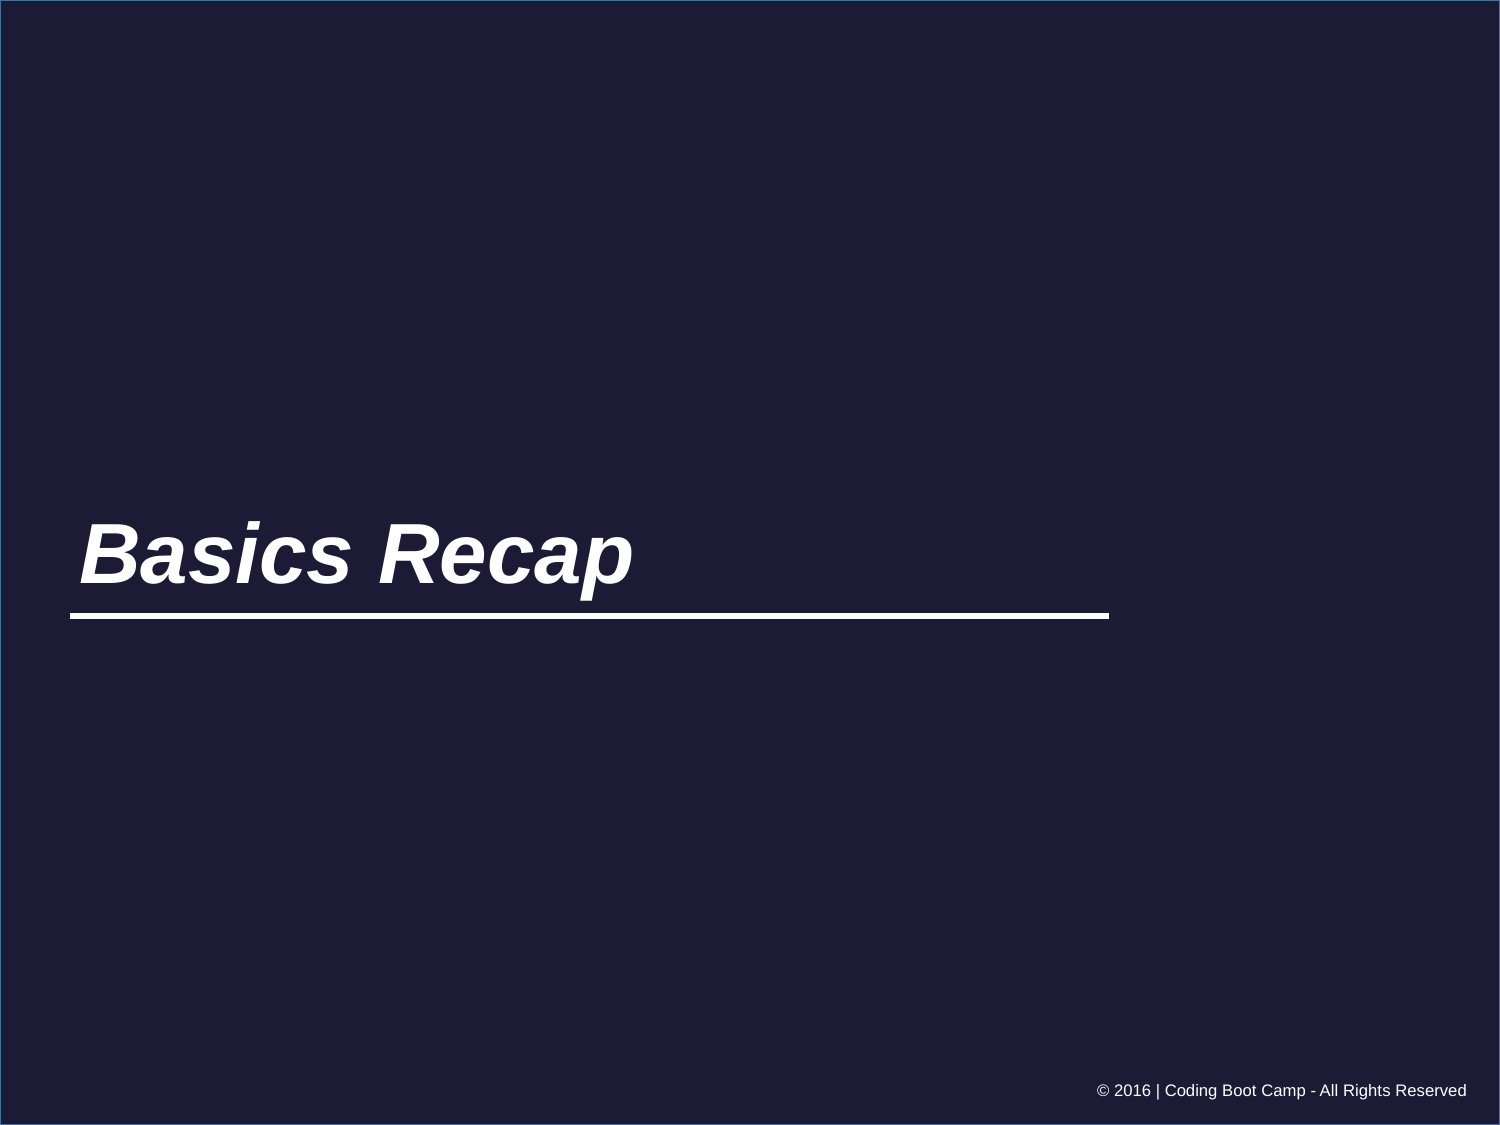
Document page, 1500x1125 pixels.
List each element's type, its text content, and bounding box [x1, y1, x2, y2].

title Basics Recap [64, 484, 1415, 628]
